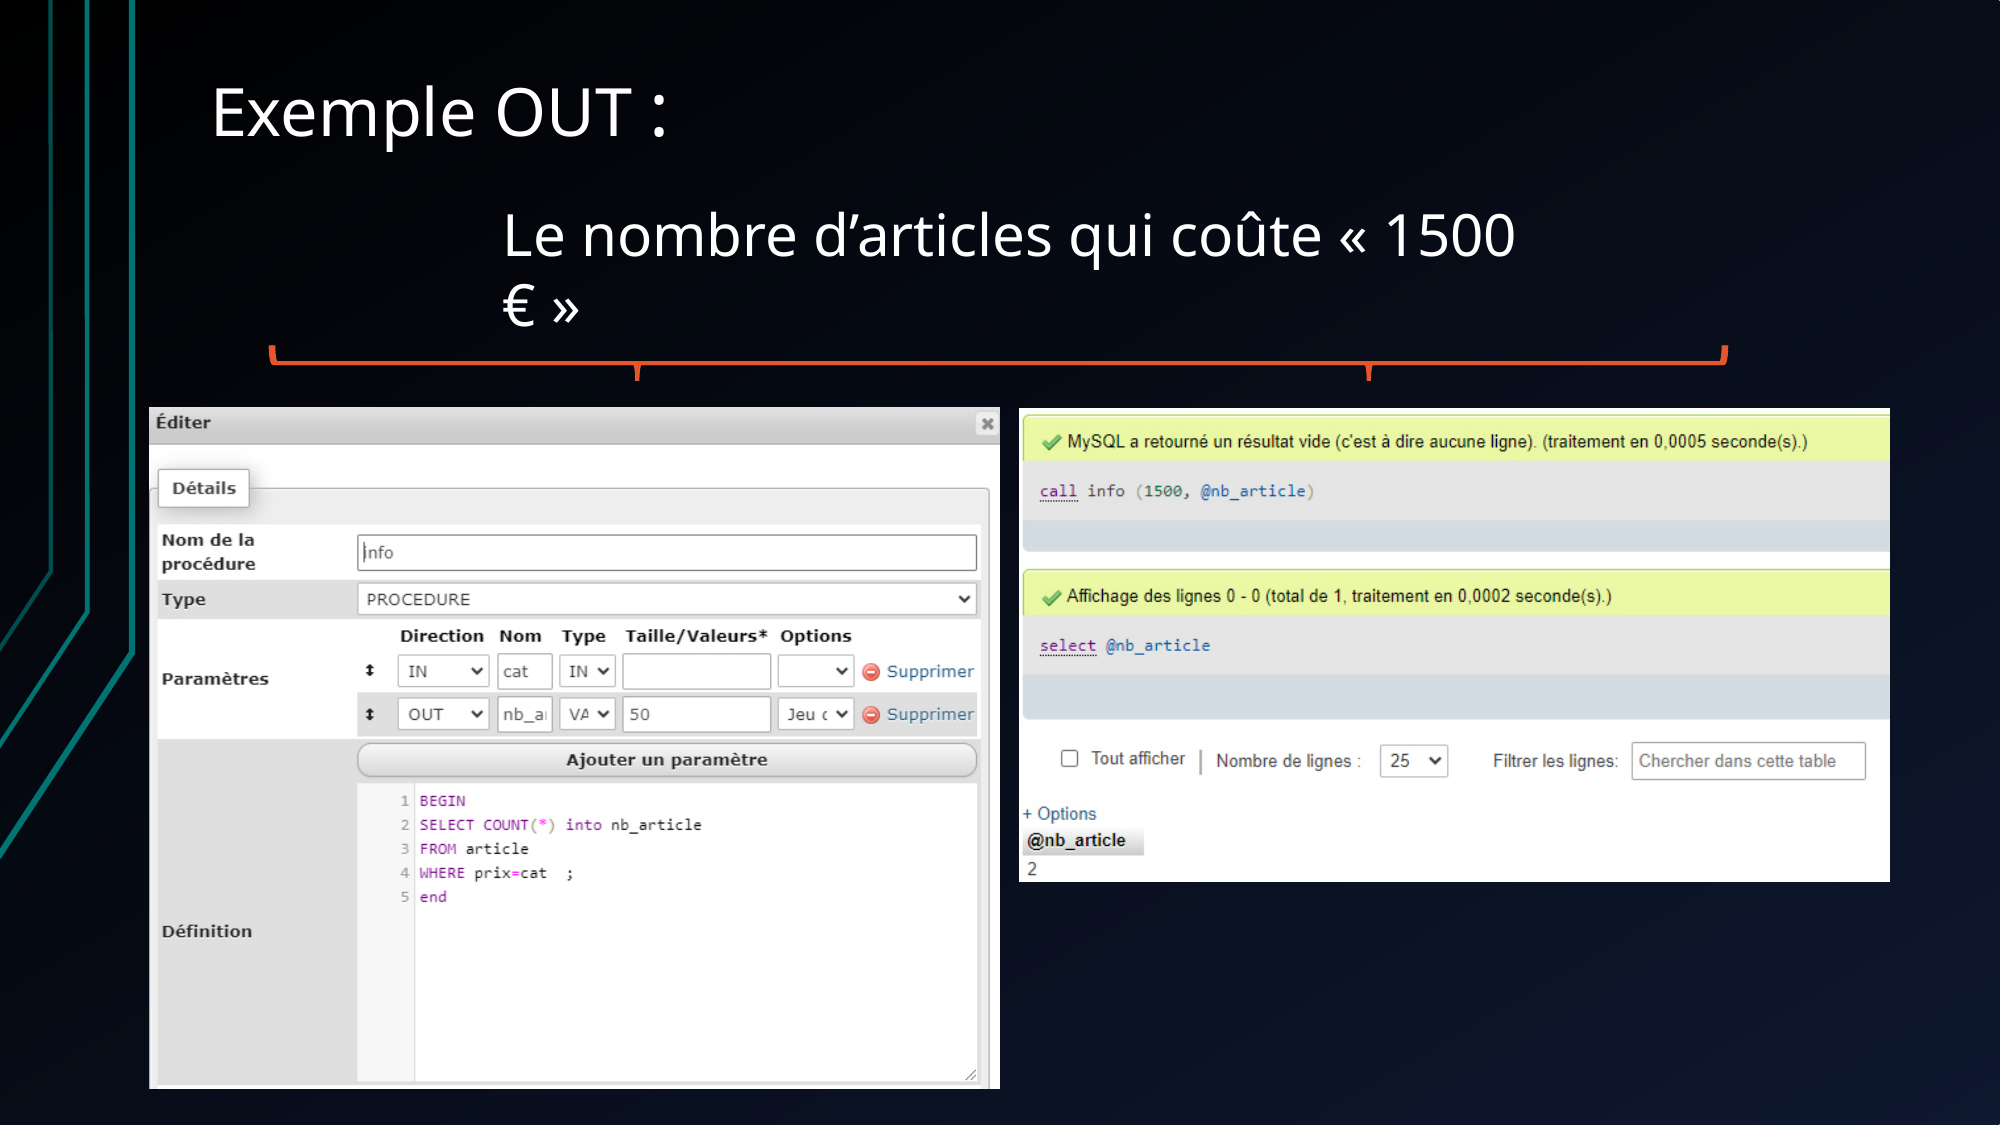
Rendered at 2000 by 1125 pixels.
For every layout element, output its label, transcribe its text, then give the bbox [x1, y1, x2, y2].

title Exemple OUT : [190, 54, 1890, 164]
text_box [268, 345, 275, 366]
text_box Le nombre d’articles qui coûte « 1500 € » [488, 191, 1552, 345]
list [148, 406, 1000, 1089]
text_box [271, 345, 1729, 381]
text_box [1365, 366, 1373, 381]
picture [1019, 408, 1890, 882]
